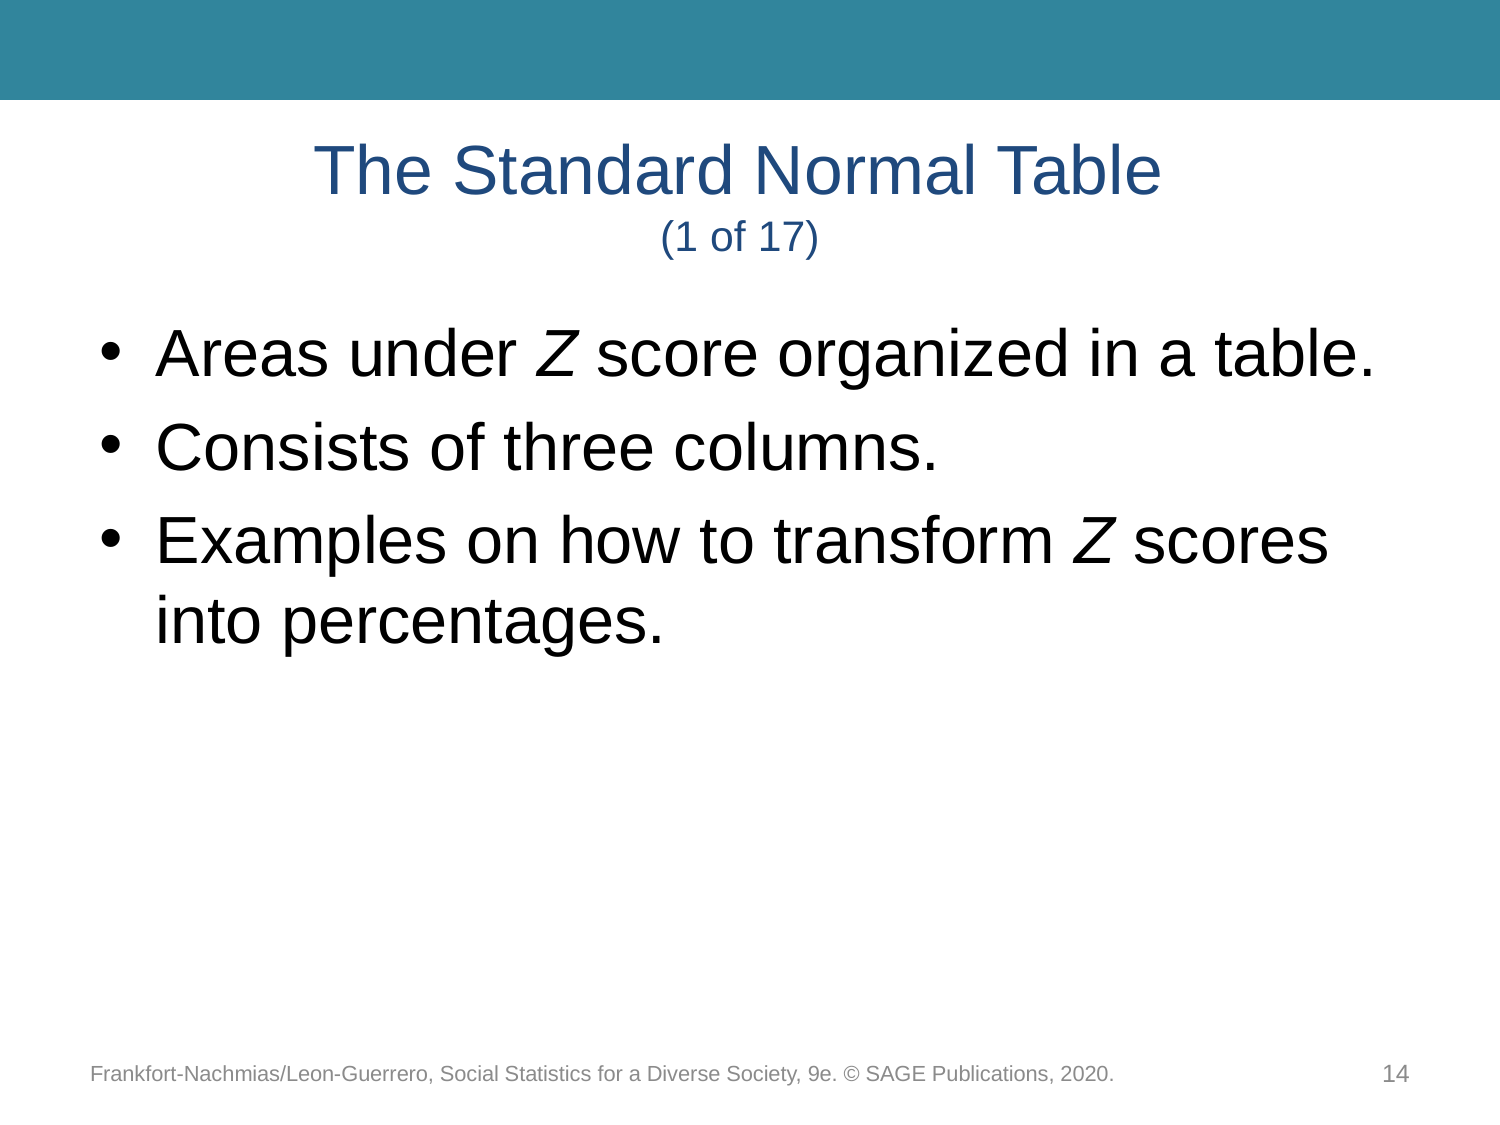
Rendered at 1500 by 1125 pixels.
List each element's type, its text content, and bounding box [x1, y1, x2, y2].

list Areas under Z score organized in a table. Consists of three columns. Examples on how to transform Z scores into percentages. [84, 302, 1426, 1004]
footer Frankfort-Nachmias/Leon-Guerrero, Social Statistics for a Diverse Society, 9e. © SAGE Publications, 2020. [75, 1042, 1313, 1103]
slide_number 14 [1350, 1042, 1425, 1103]
title The Standard Normal Table (1 of 17) [64, 117, 1415, 268]
